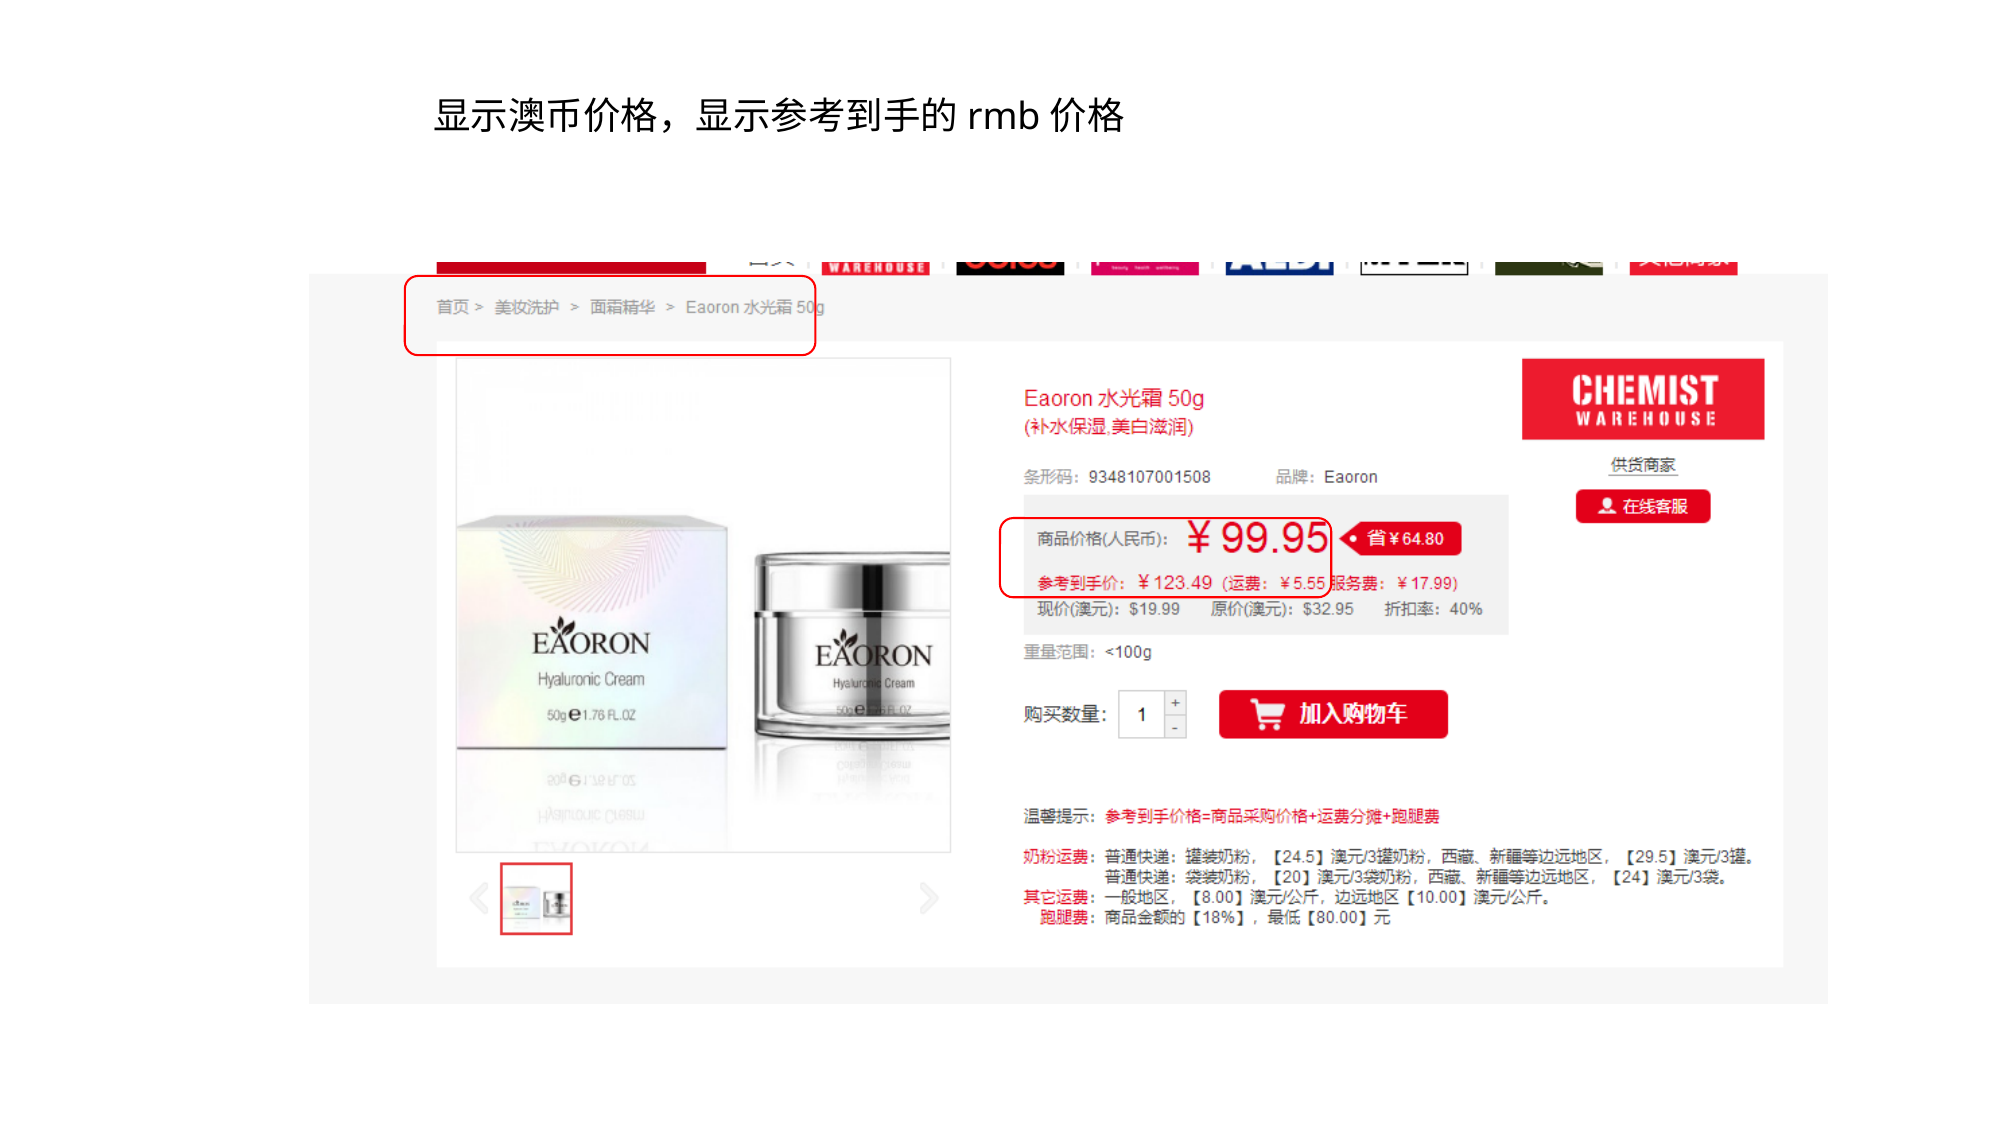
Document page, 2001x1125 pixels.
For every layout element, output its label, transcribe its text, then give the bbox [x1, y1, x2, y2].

text_box 显示澳币价格，显示参考到手的rmb价格 [418, 84, 1140, 145]
picture [309, 262, 1828, 1004]
